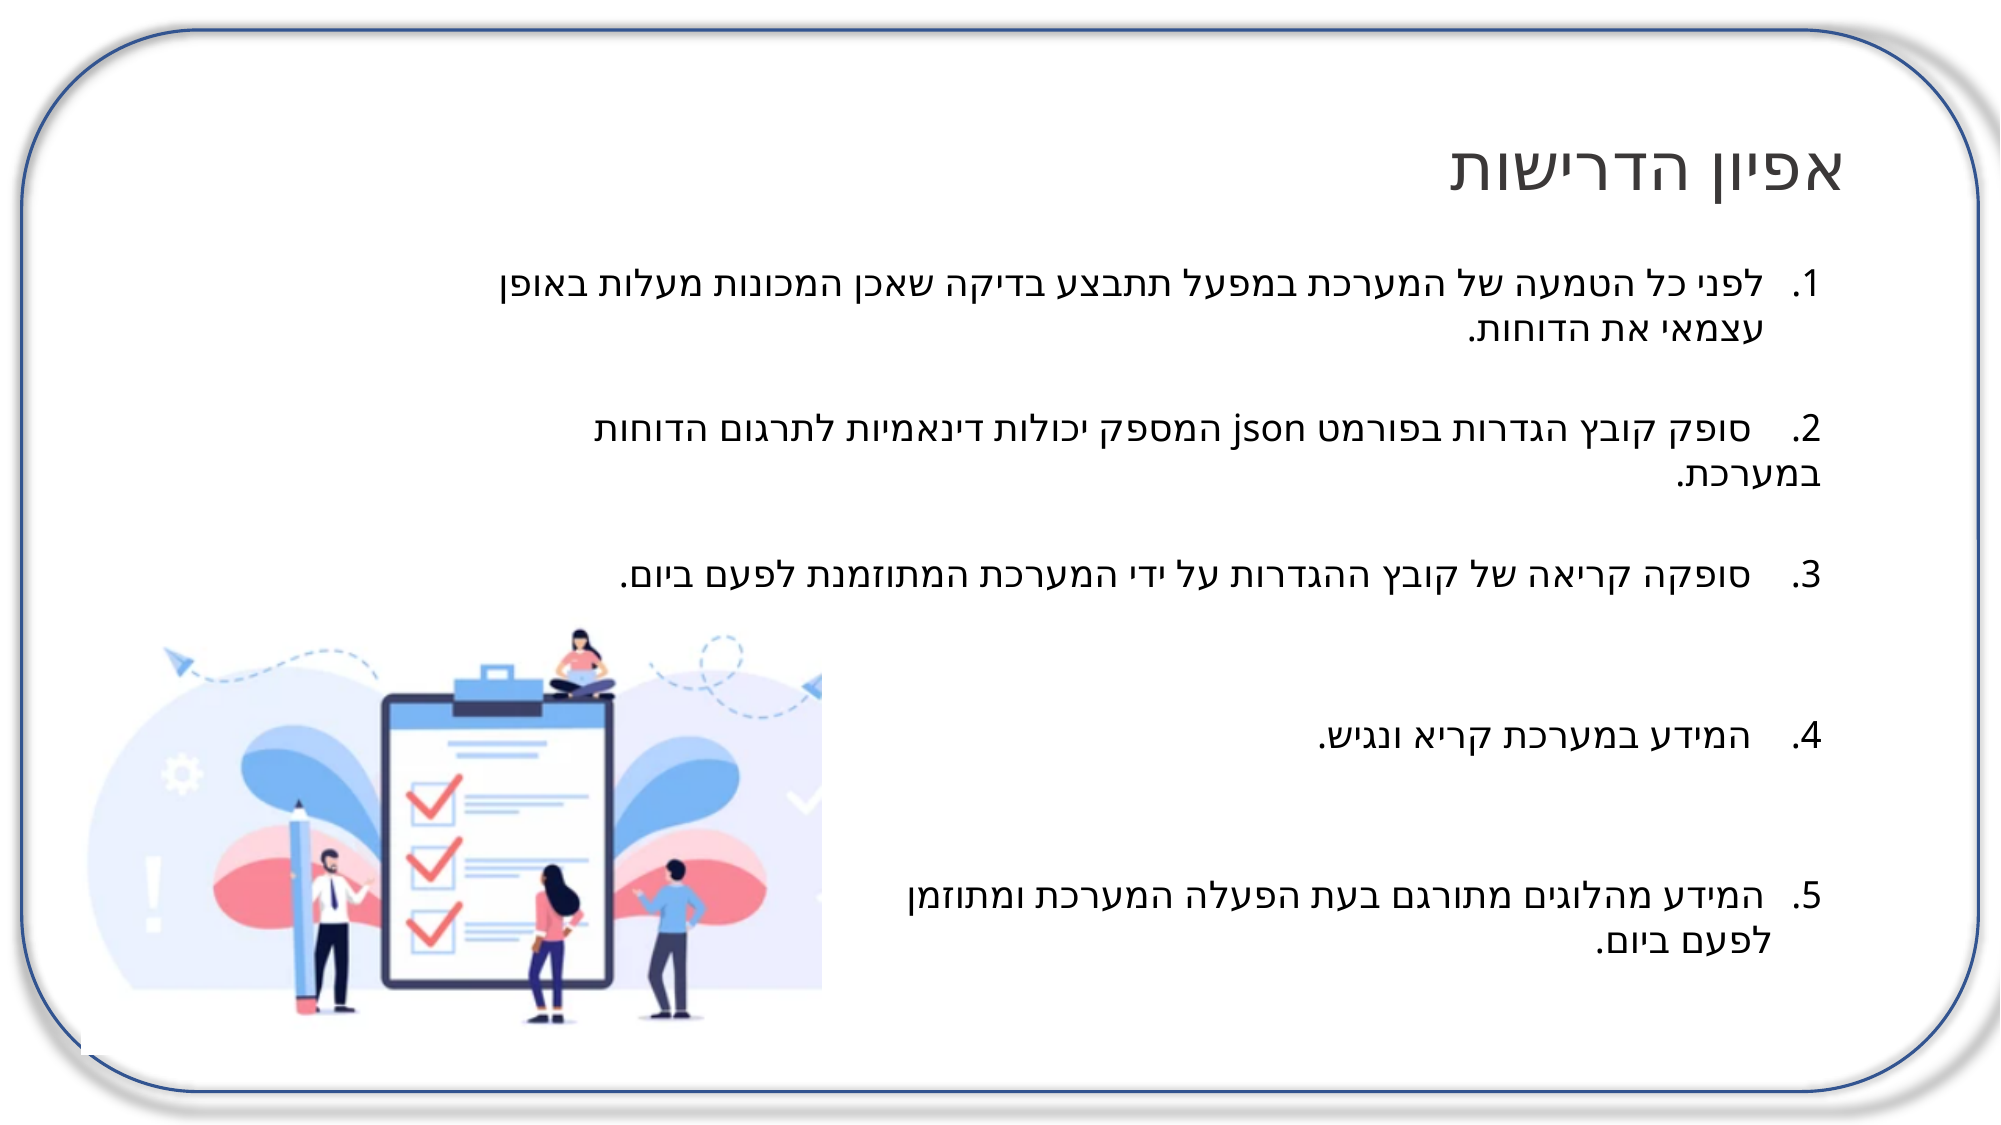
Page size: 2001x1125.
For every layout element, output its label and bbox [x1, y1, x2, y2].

picture [81, 595, 822, 1055]
text_box [20, 28, 1980, 1093]
